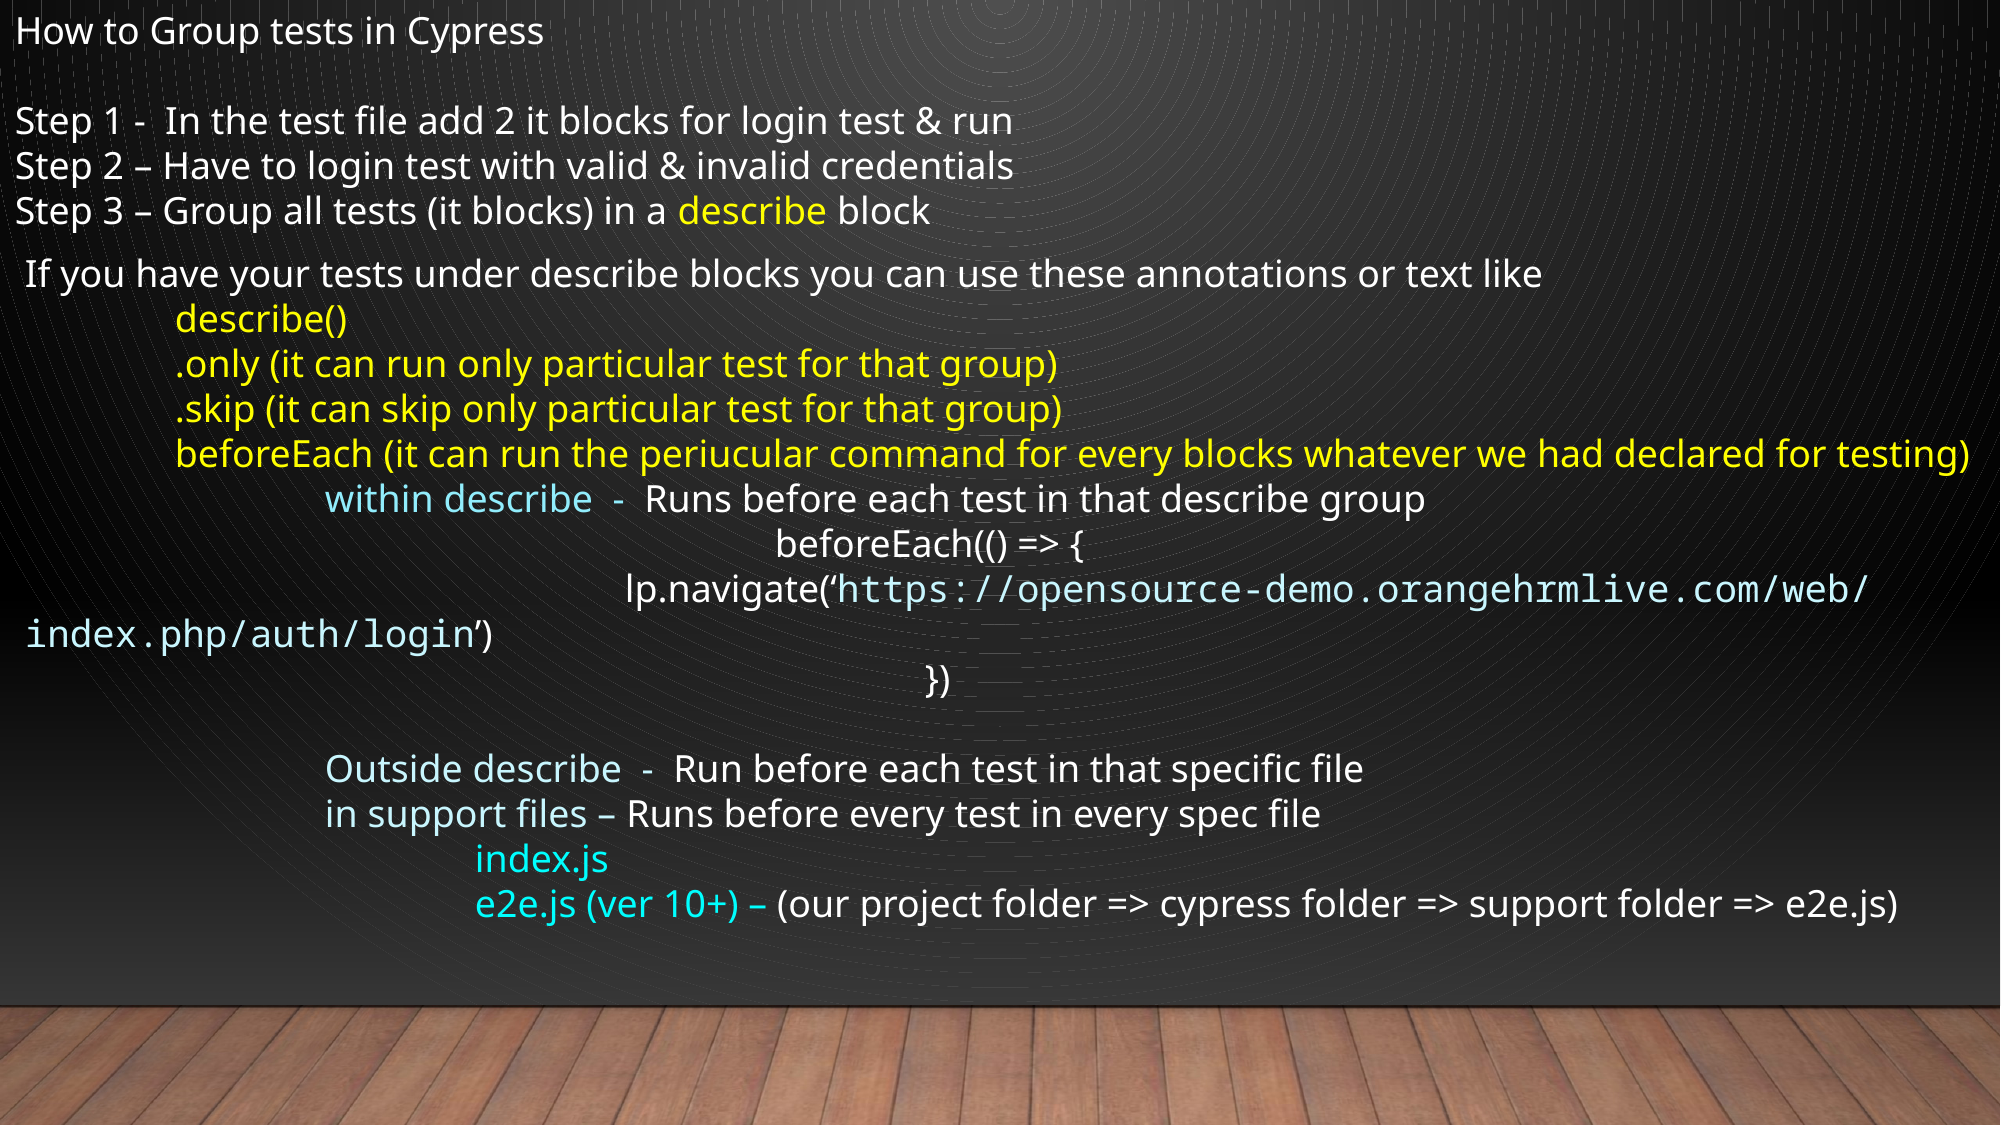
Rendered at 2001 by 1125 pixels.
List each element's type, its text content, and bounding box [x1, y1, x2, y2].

text_box If you have your tests under describe blocks you can use these annotations or text like describe() .only (it can run only particular test for that group) .skip (it can skip only particular test for that group) beforeEach (it can run the periucular command for every blocks whatever we had declared for testing) within describe - Runs before each test in that describe group beforeEach(() => { lp.navigate(‘https://opensource-demo.orangehrmlive.com/web/index.php/auth/login’) }) Outside describe - Run before each test in that specific file in support files – Runs before every test in every spec file index.js e2e.js (ver 10+) – (our project folder => cypress folder => support folder => e2e.js) [10, 242, 2000, 933]
text_box How to Group tests in Cypress Step 1 - In the test file add 2 it blocks for login test & run Step 2 – Have to login test with valid & invalid credentials Step 3 – Group all tests (it blocks) in a describe block [0, 0, 2000, 240]
picture [0, 1005, 2000, 1125]
